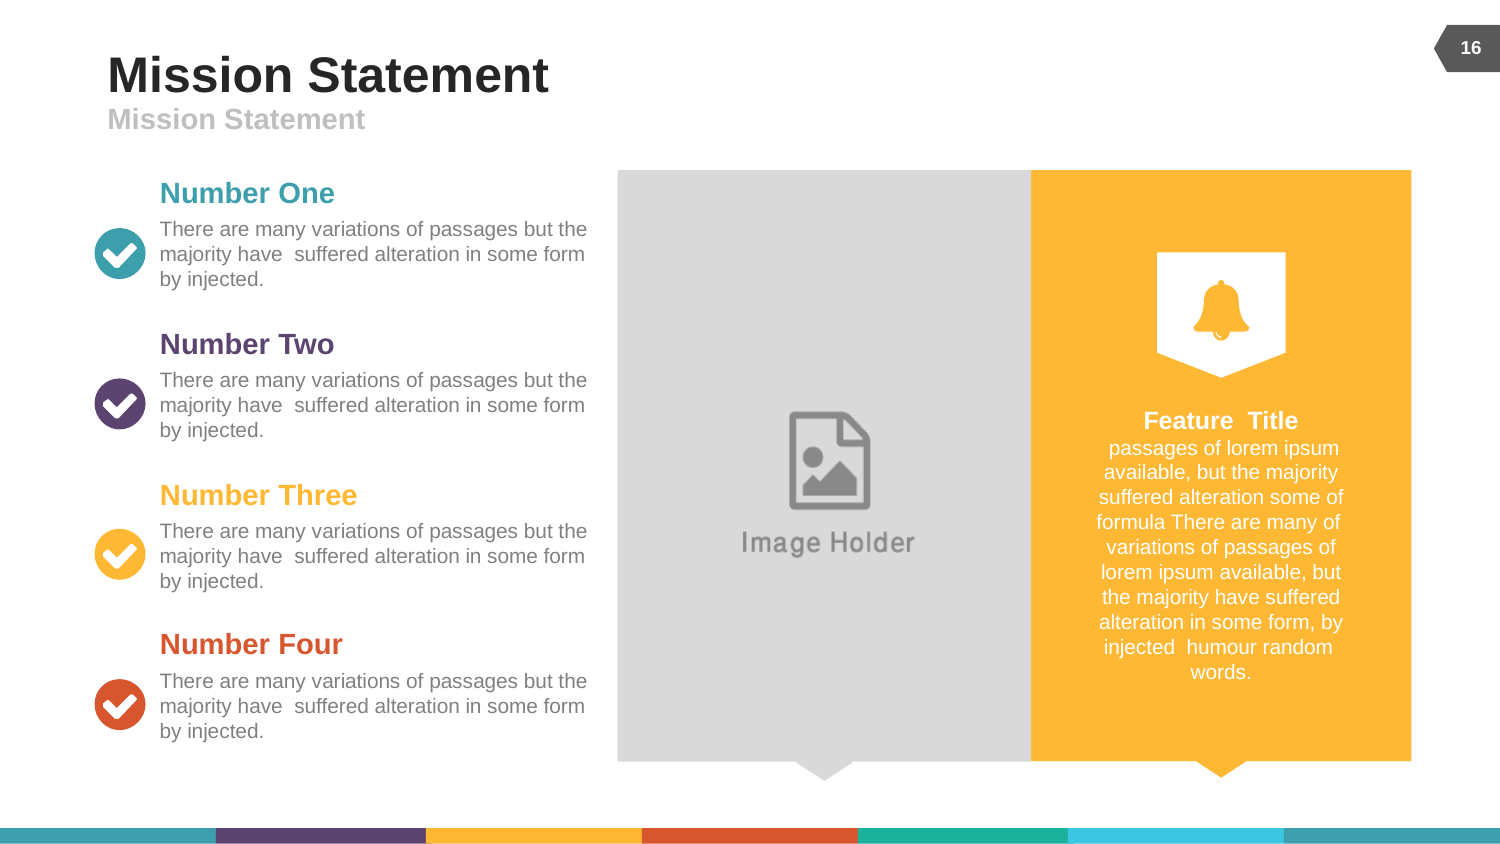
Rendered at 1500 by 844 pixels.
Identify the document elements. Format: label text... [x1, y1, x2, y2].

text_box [159, 476, 588, 595]
slide_number 16 [1439, 24, 1500, 70]
list Mission Statement [107, 101, 783, 135]
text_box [159, 625, 588, 744]
text_box [1154, 250, 1288, 380]
text_box [1193, 280, 1250, 341]
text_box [159, 173, 588, 292]
text_box [615, 167, 1034, 783]
text_box [94, 528, 146, 580]
title Mission Statement [107, 43, 1033, 102]
text_box [1032, 167, 1414, 780]
text_box Feature Title passages of lorem ipsum available, but the majority suffered alteration some of formula There are many of variations of passages of lorem ipsum available, but the majority have suffered alteration in some form, by injected humour random words. [1073, 396, 1370, 692]
text_box [94, 378, 146, 430]
text_box [94, 679, 146, 731]
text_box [159, 325, 588, 443]
text_box [94, 228, 146, 280]
